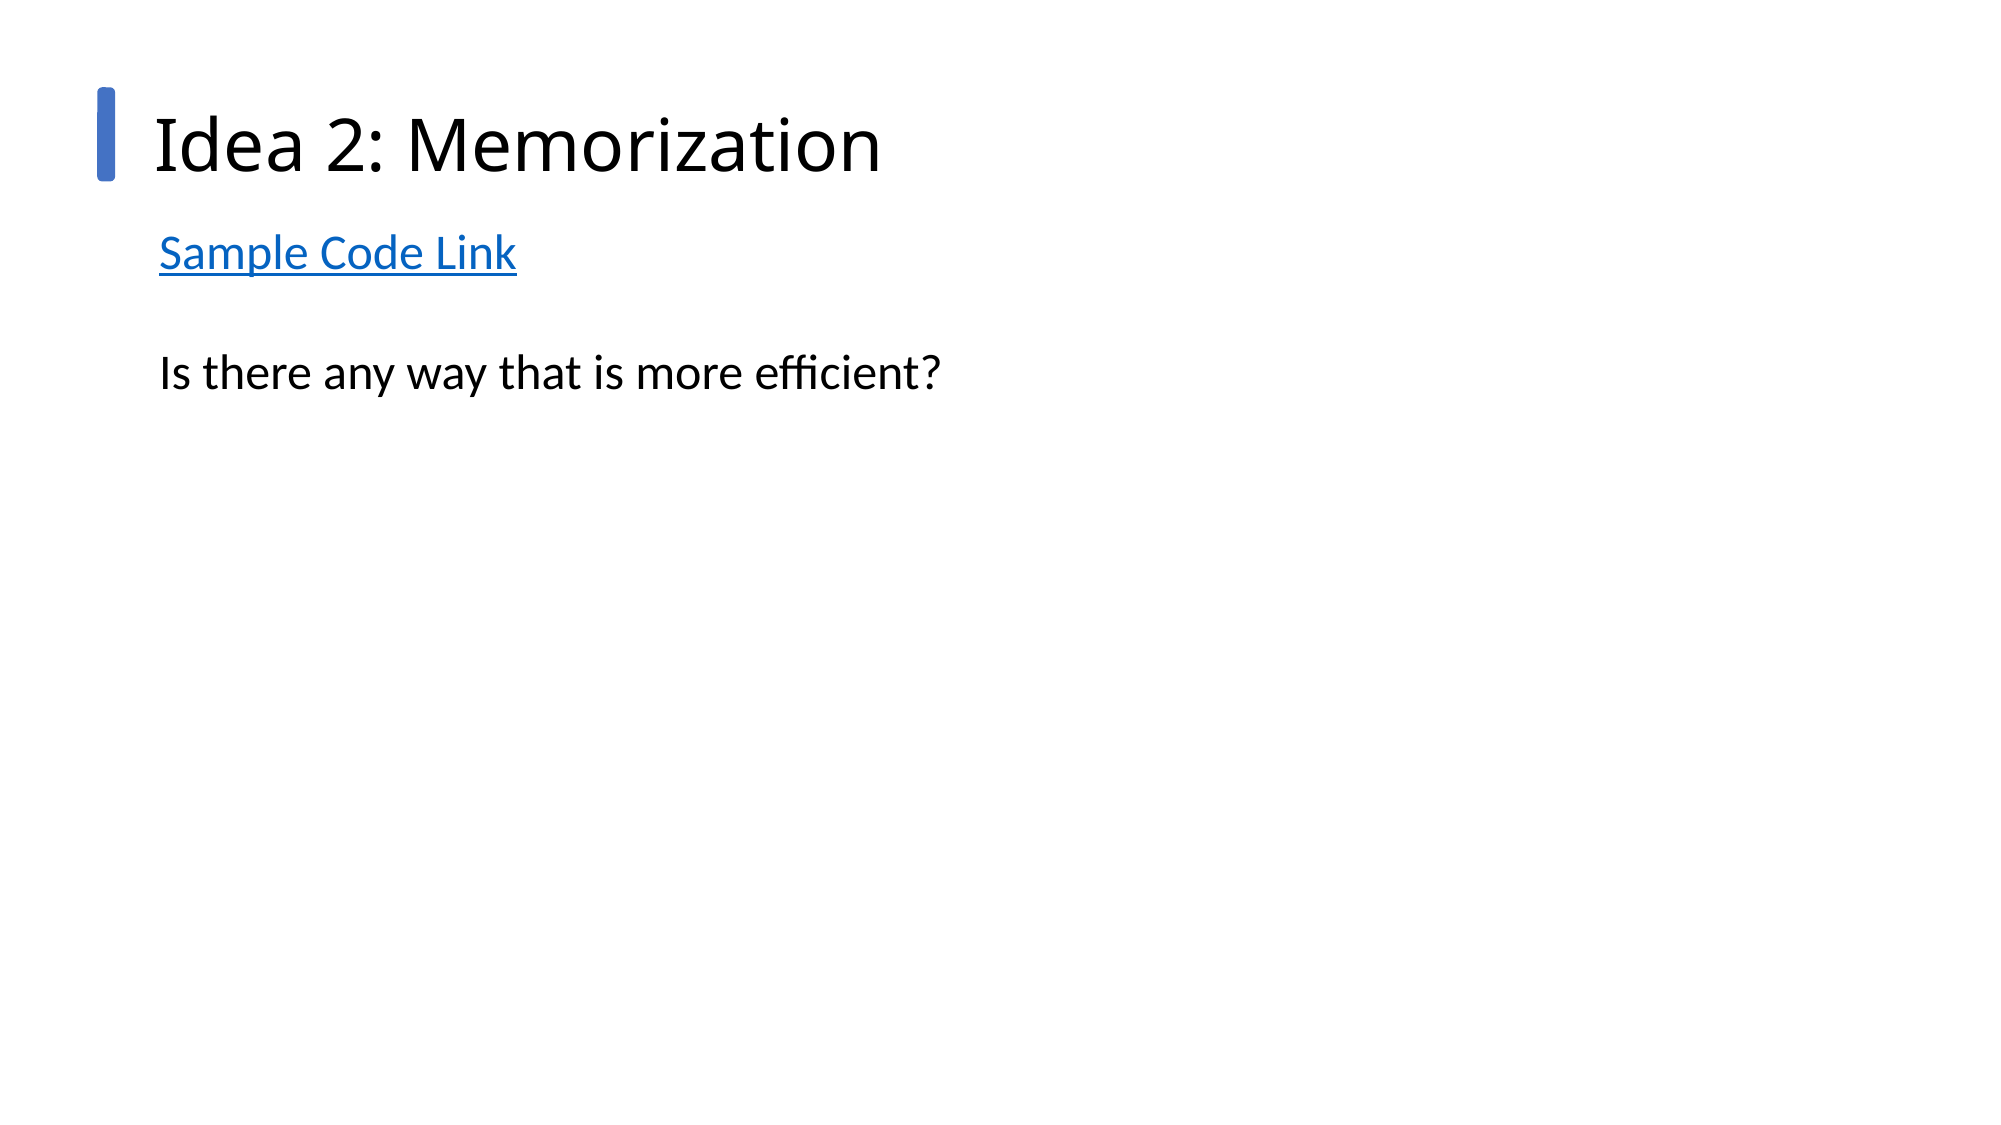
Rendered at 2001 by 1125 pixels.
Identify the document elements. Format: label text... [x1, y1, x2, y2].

text_box [96, 86, 117, 183]
text_box Sample Code Link Is there any way that is more efficient? [144, 212, 1835, 407]
text_box Idea 2: Memorization [139, 91, 1604, 194]
